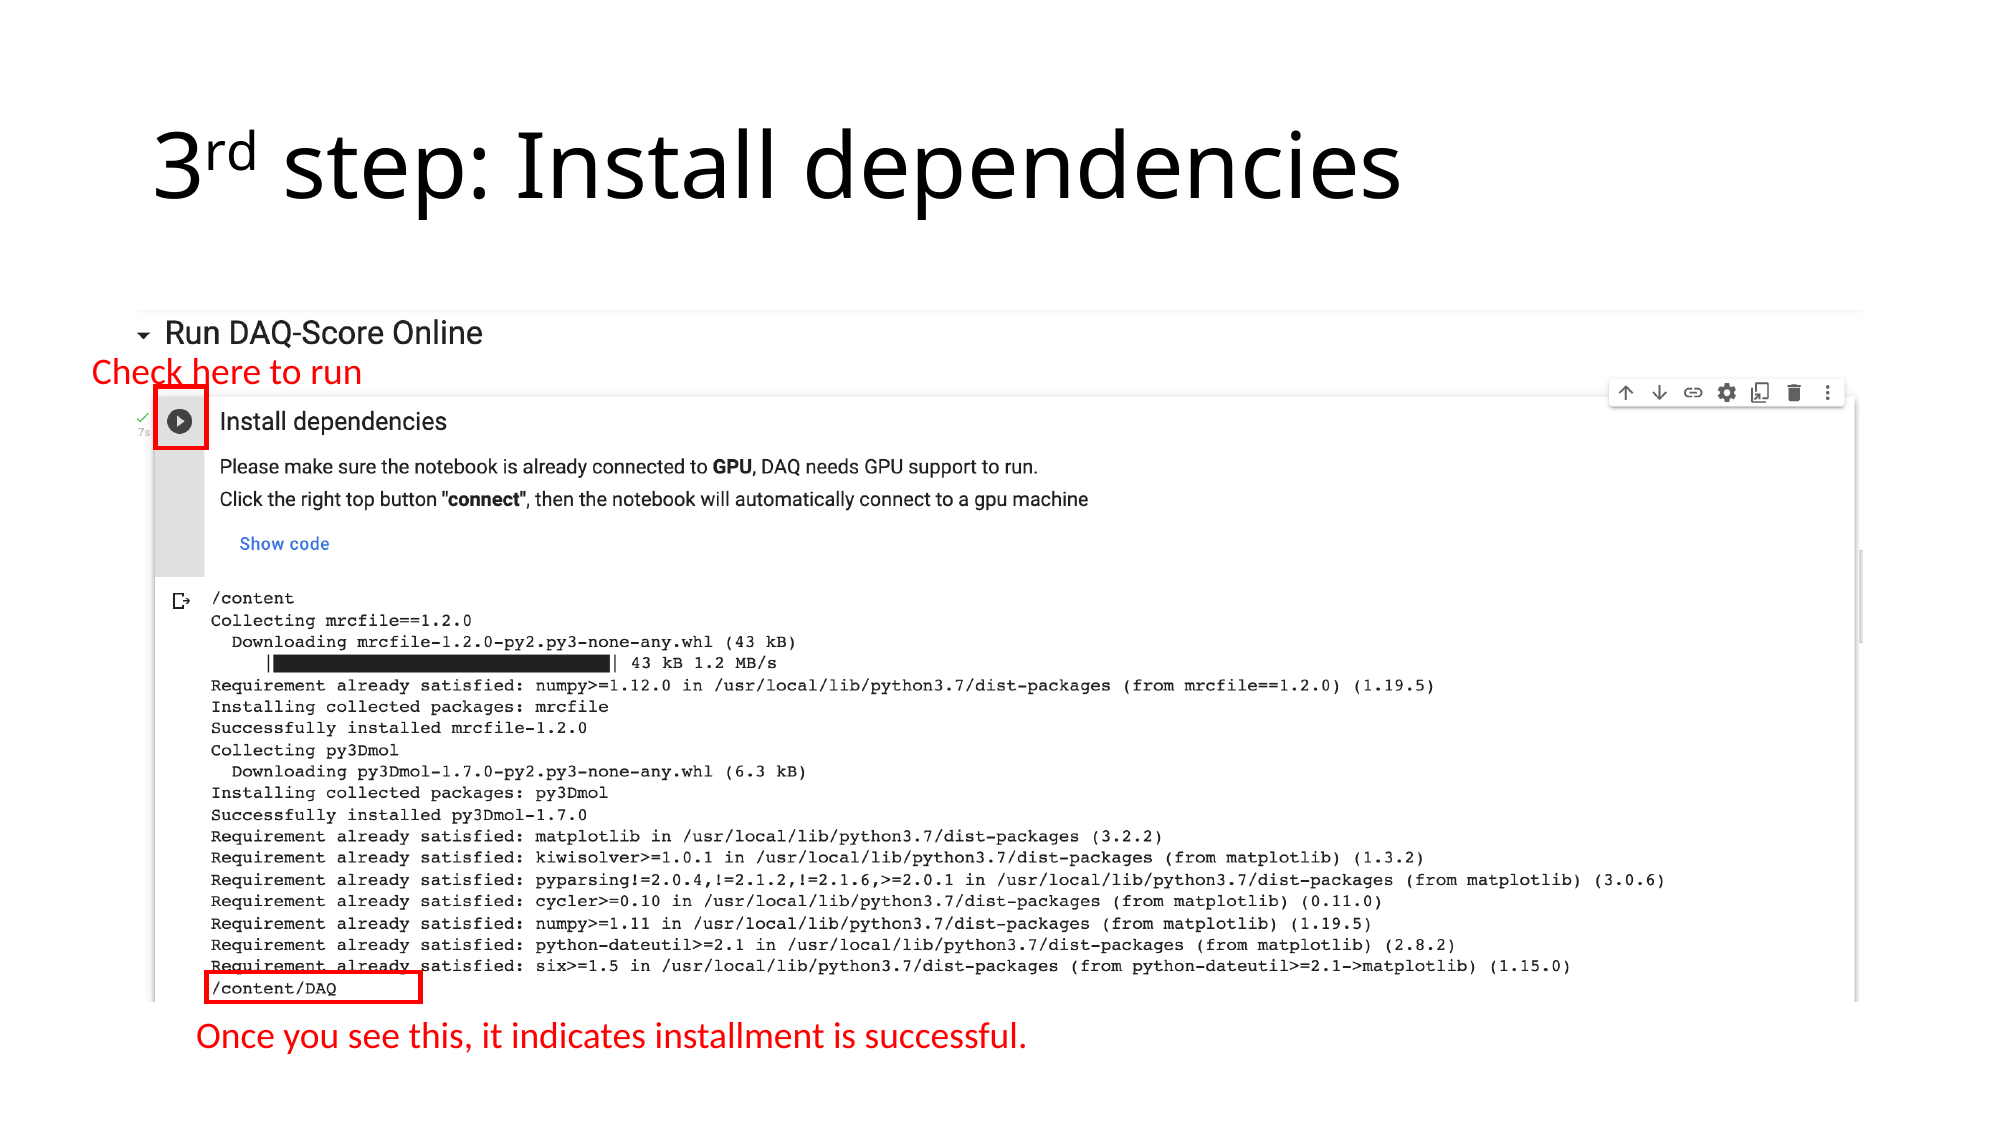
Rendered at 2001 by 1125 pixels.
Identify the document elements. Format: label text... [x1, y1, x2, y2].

title 3rd step: Install dependencies [137, 59, 1863, 278]
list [137, 310, 1863, 1002]
text_box Once you see this, it indicates installment is successful. [181, 1003, 1084, 1064]
text_box Check here to run [77, 339, 137, 400]
